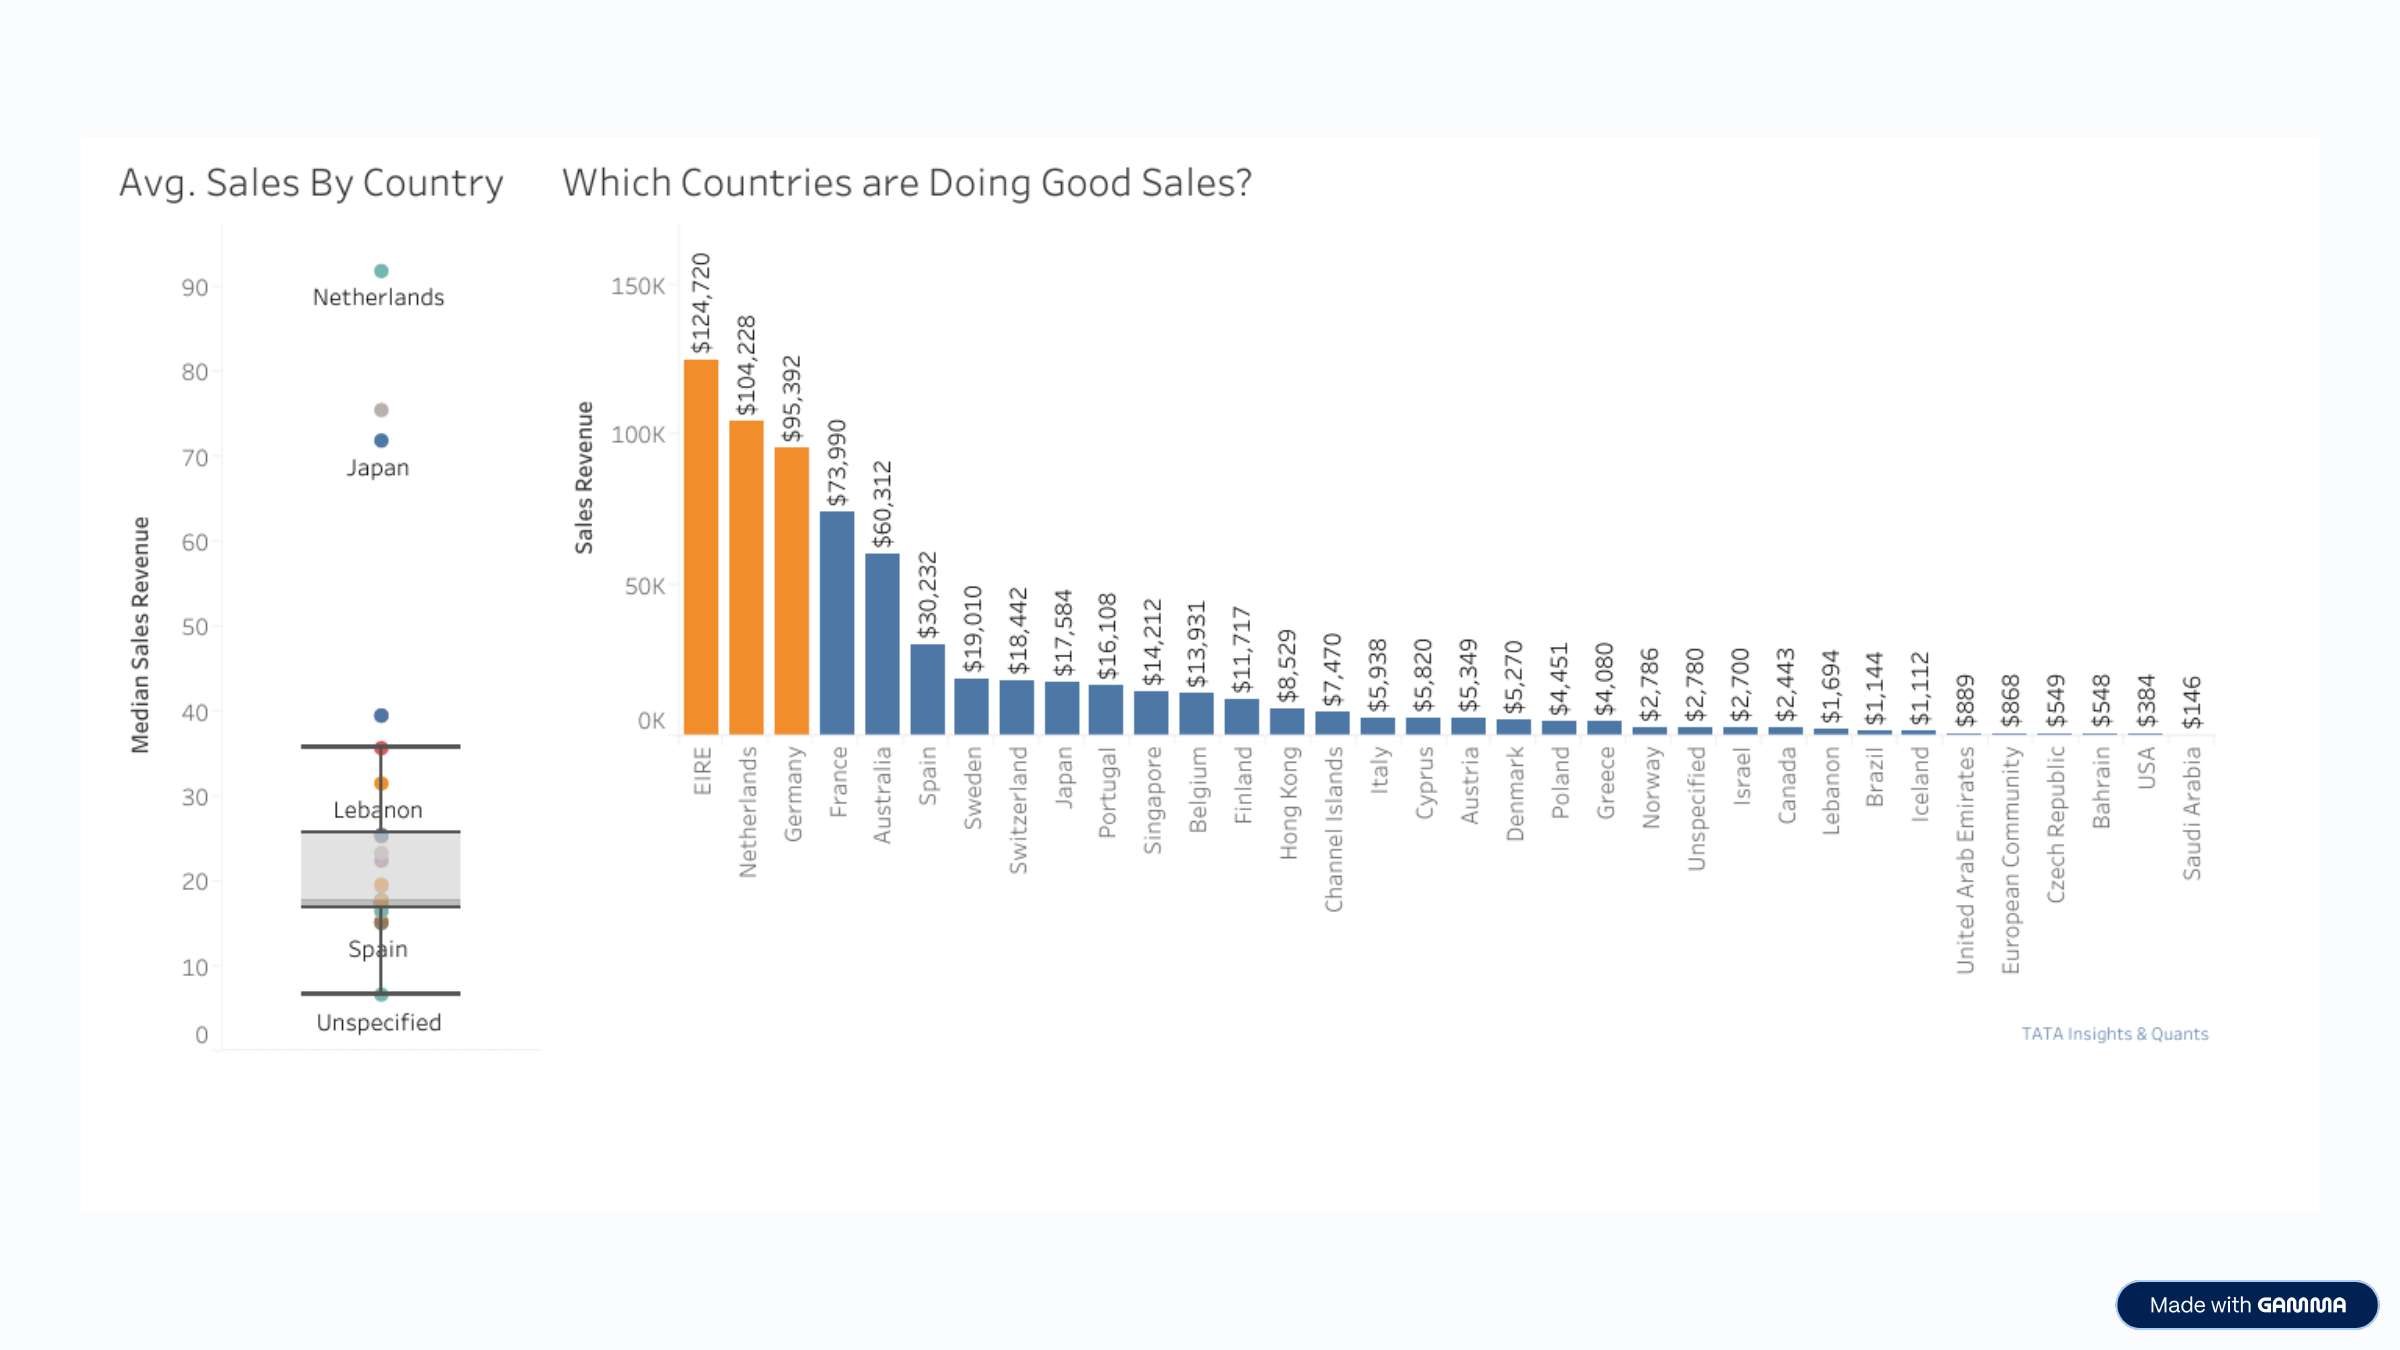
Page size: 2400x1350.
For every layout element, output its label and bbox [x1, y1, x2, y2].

picture [2106, 1271, 2389, 1339]
picture [80, 138, 2319, 1212]
